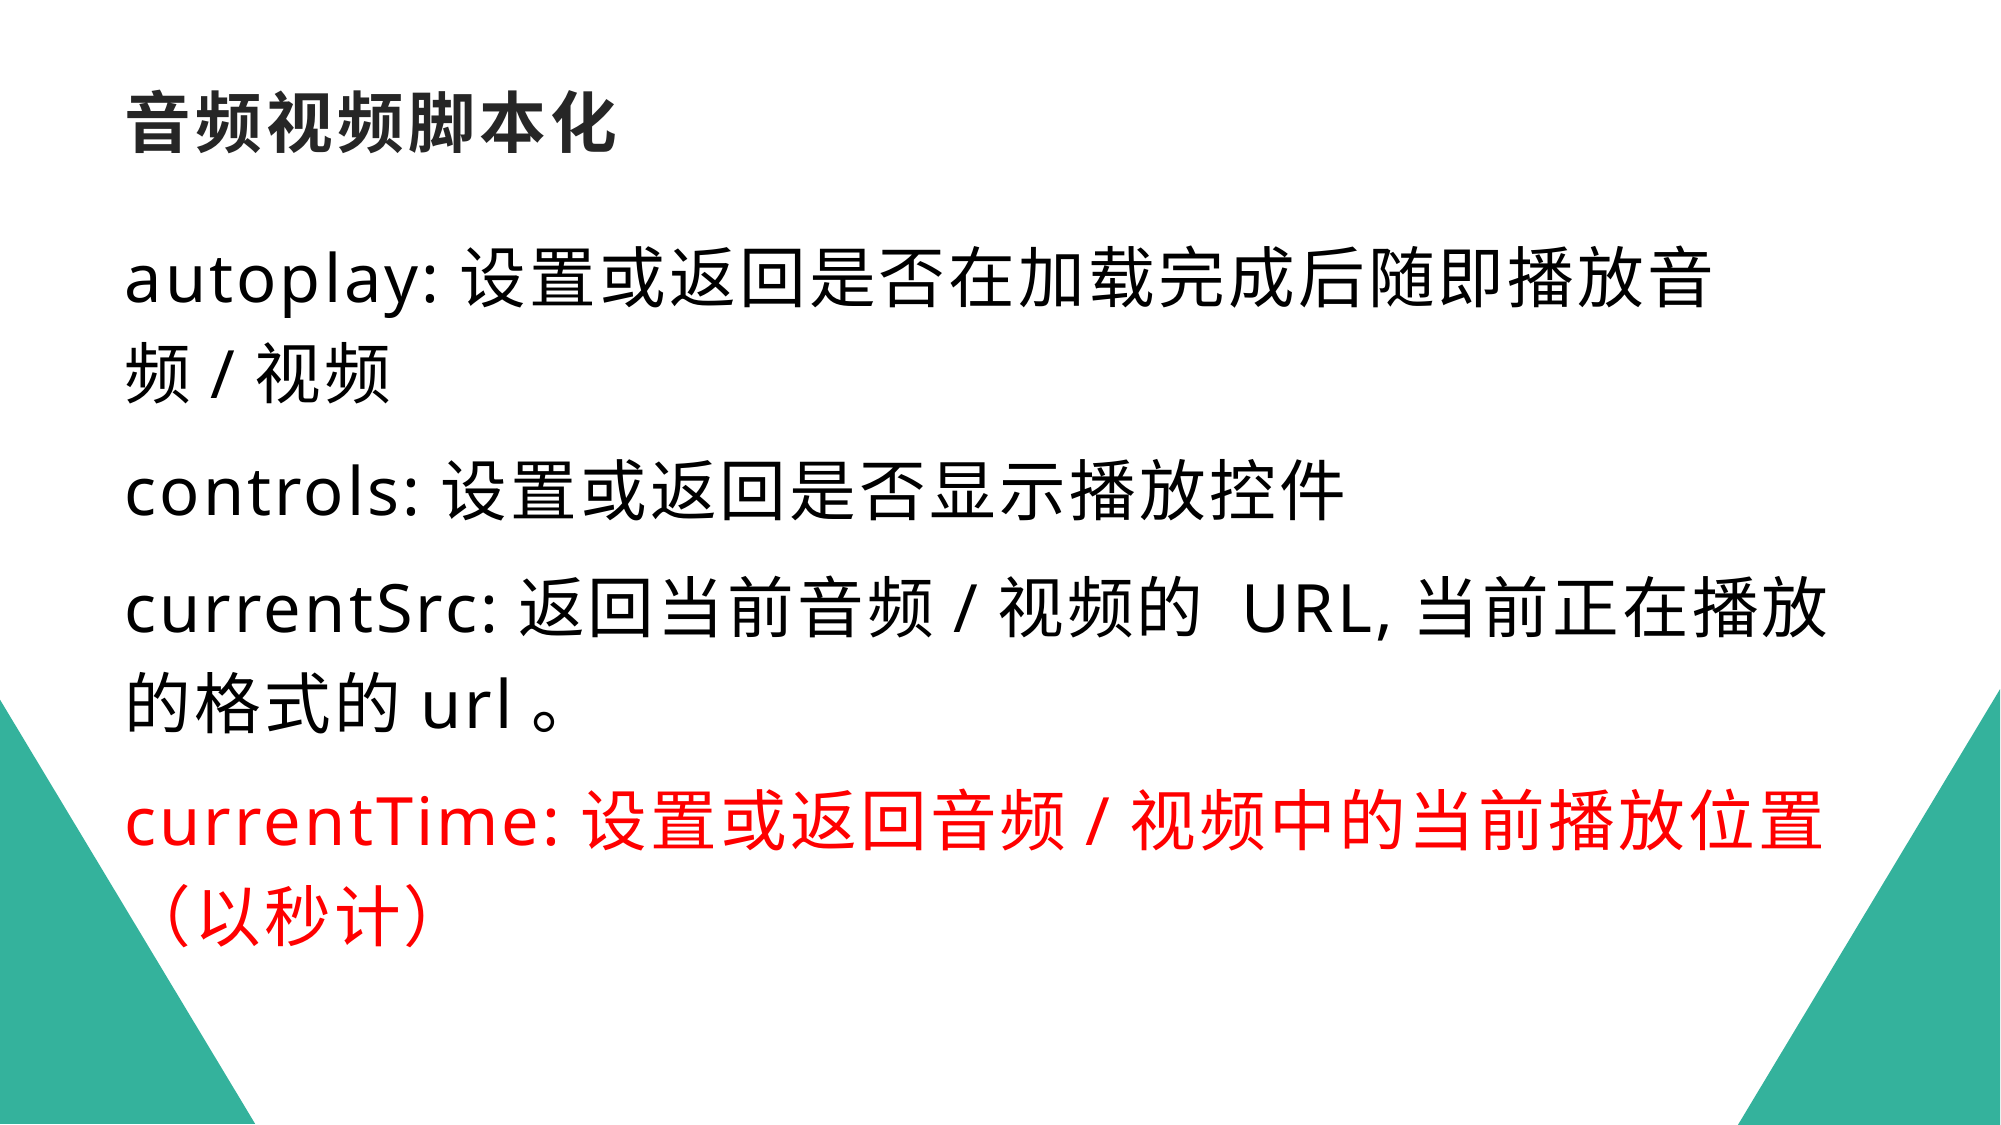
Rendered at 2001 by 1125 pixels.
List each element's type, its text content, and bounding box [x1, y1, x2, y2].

title 音频视频脚本化 [109, 72, 1891, 146]
list autoplay:设置或返回是否在加载完成后随即播放音频/视频 controls:设置或返回是否显示播放控件 currentSrc:返回当前音频/视频的 URL,当前正在播放的格式的url。 currentTime:设置或返回音频/视频中的当前播放位置（以秒计） [109, 211, 1869, 1041]
